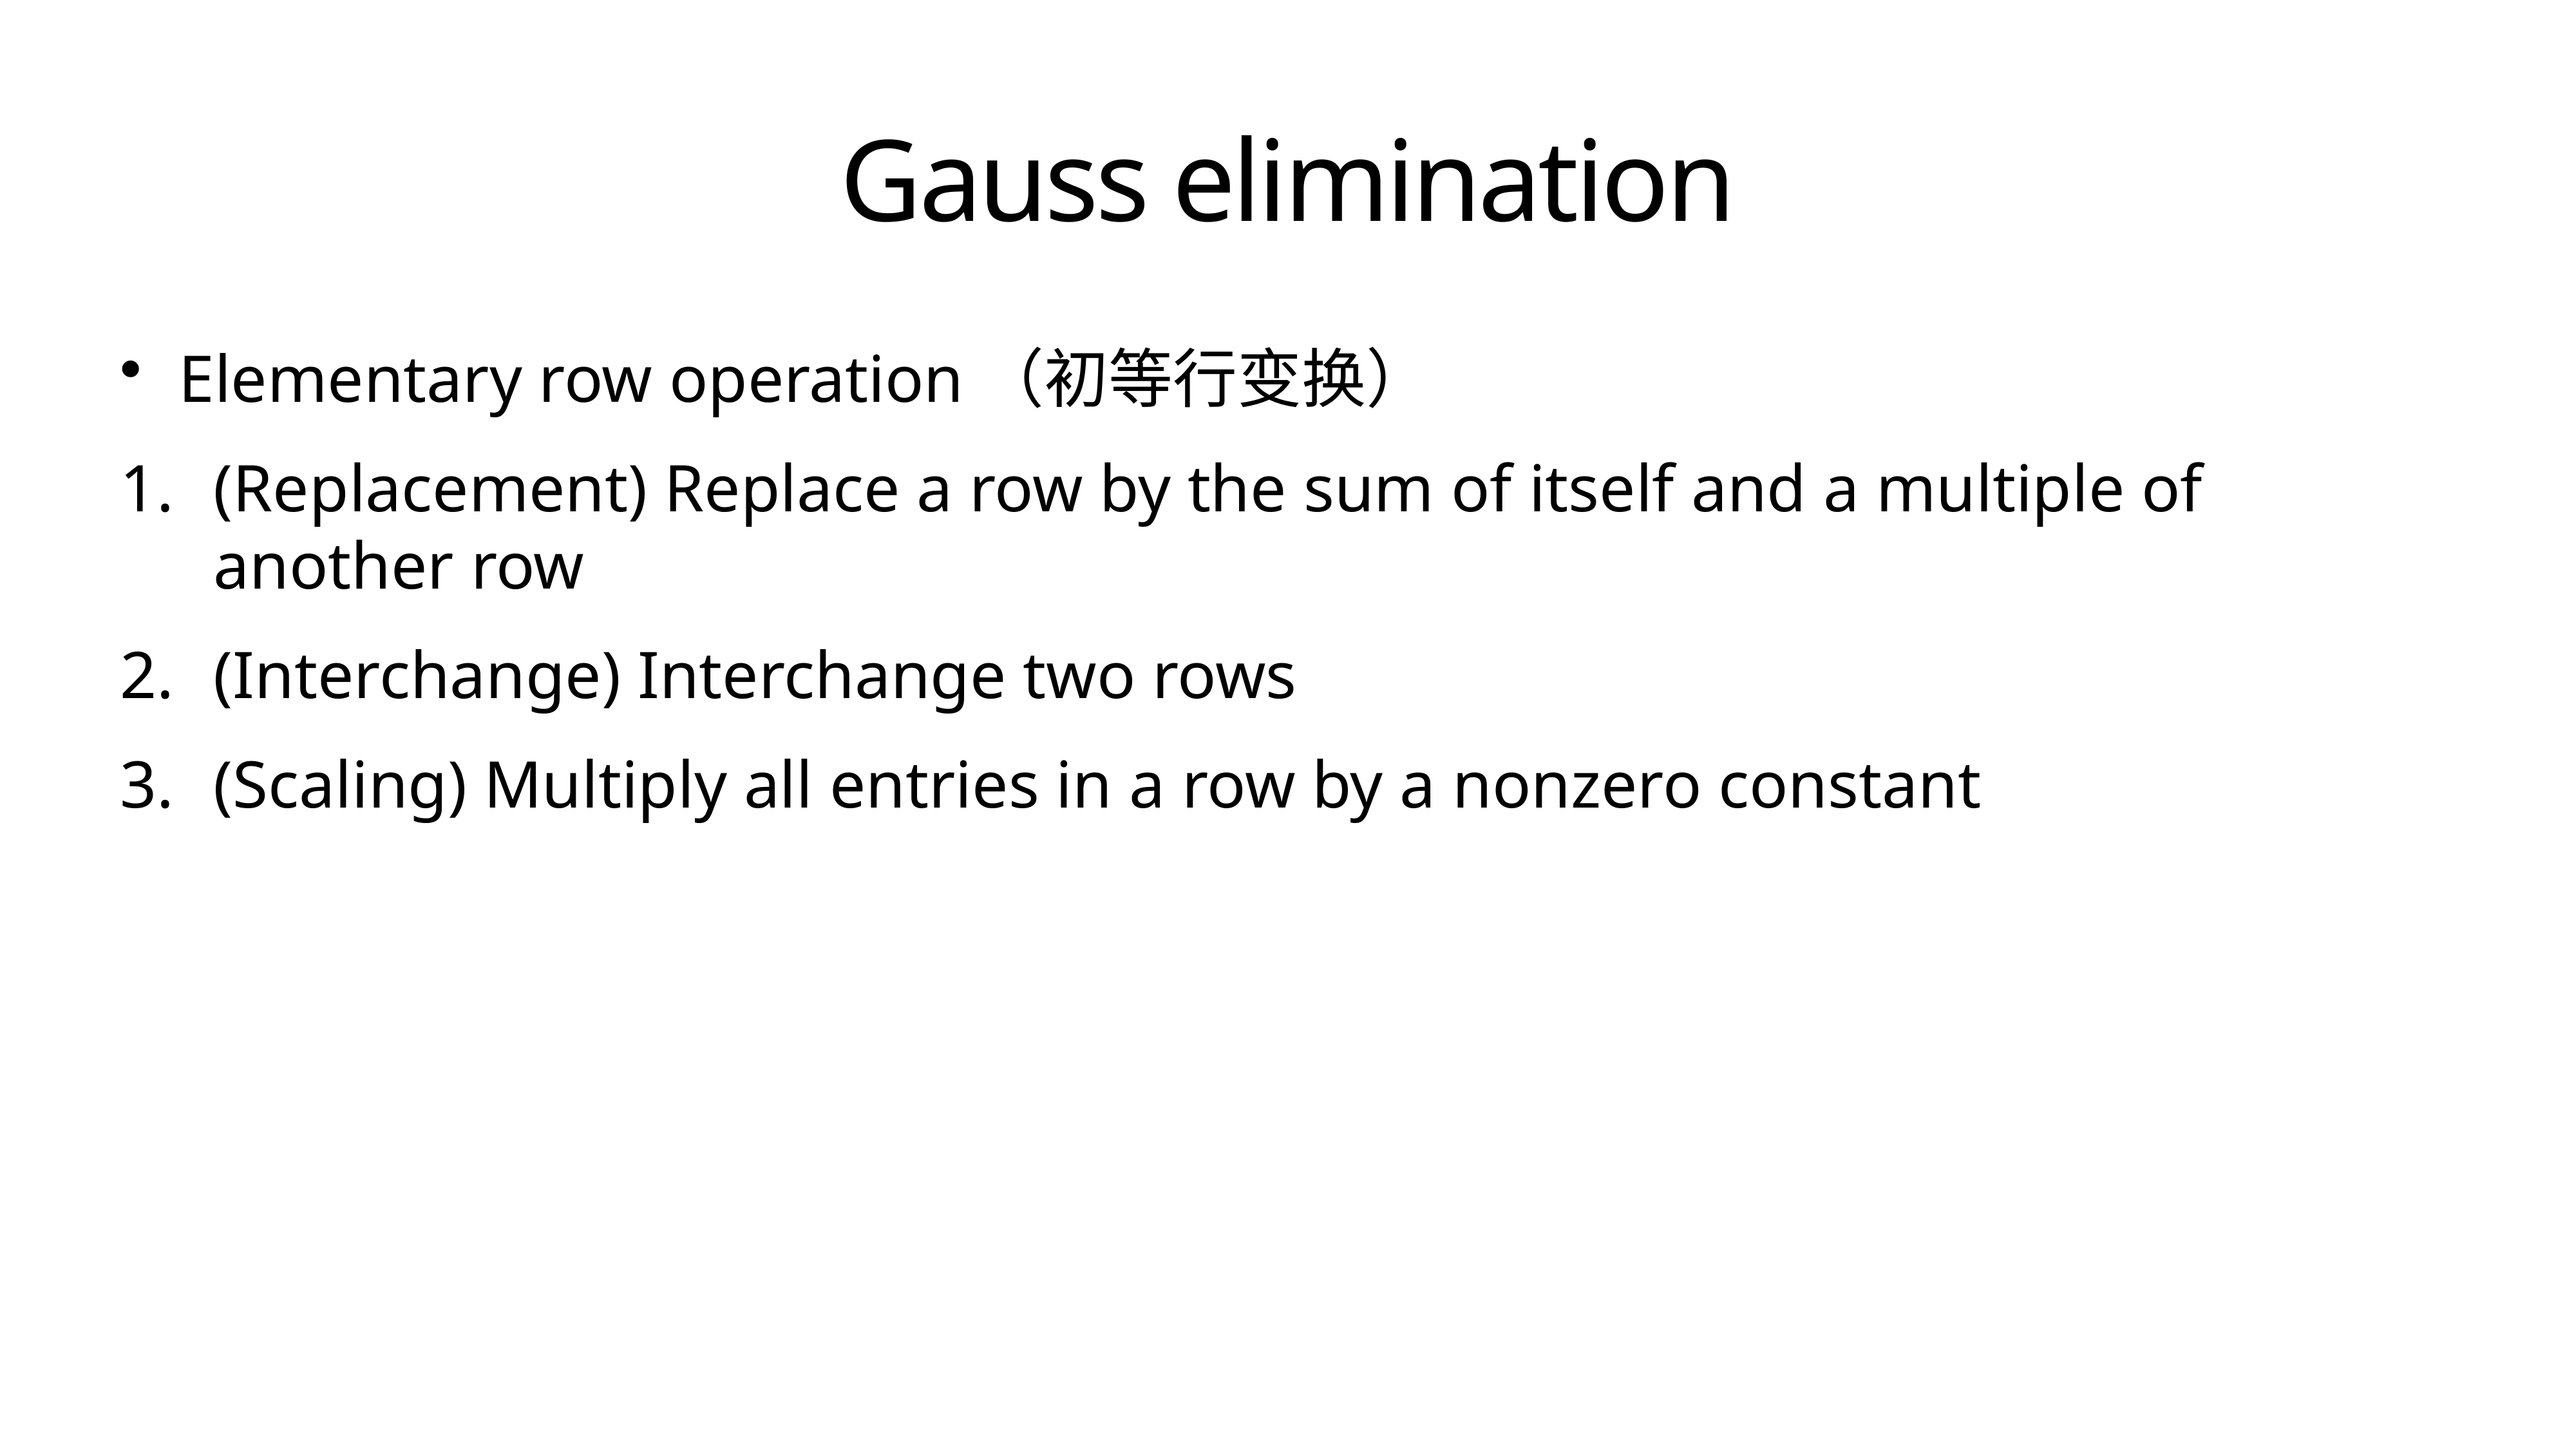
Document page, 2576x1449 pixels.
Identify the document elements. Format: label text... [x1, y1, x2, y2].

title Gauss elimination [133, 83, 2443, 249]
list Elementary row operation（初等行变换） (Replacement) Replace a row by the sum of itself and a multiple of another row (Interchange) Interchange two rows (Scaling) Multiply all entries in a row by a nonzero constant [114, 332, 2423, 1362]
